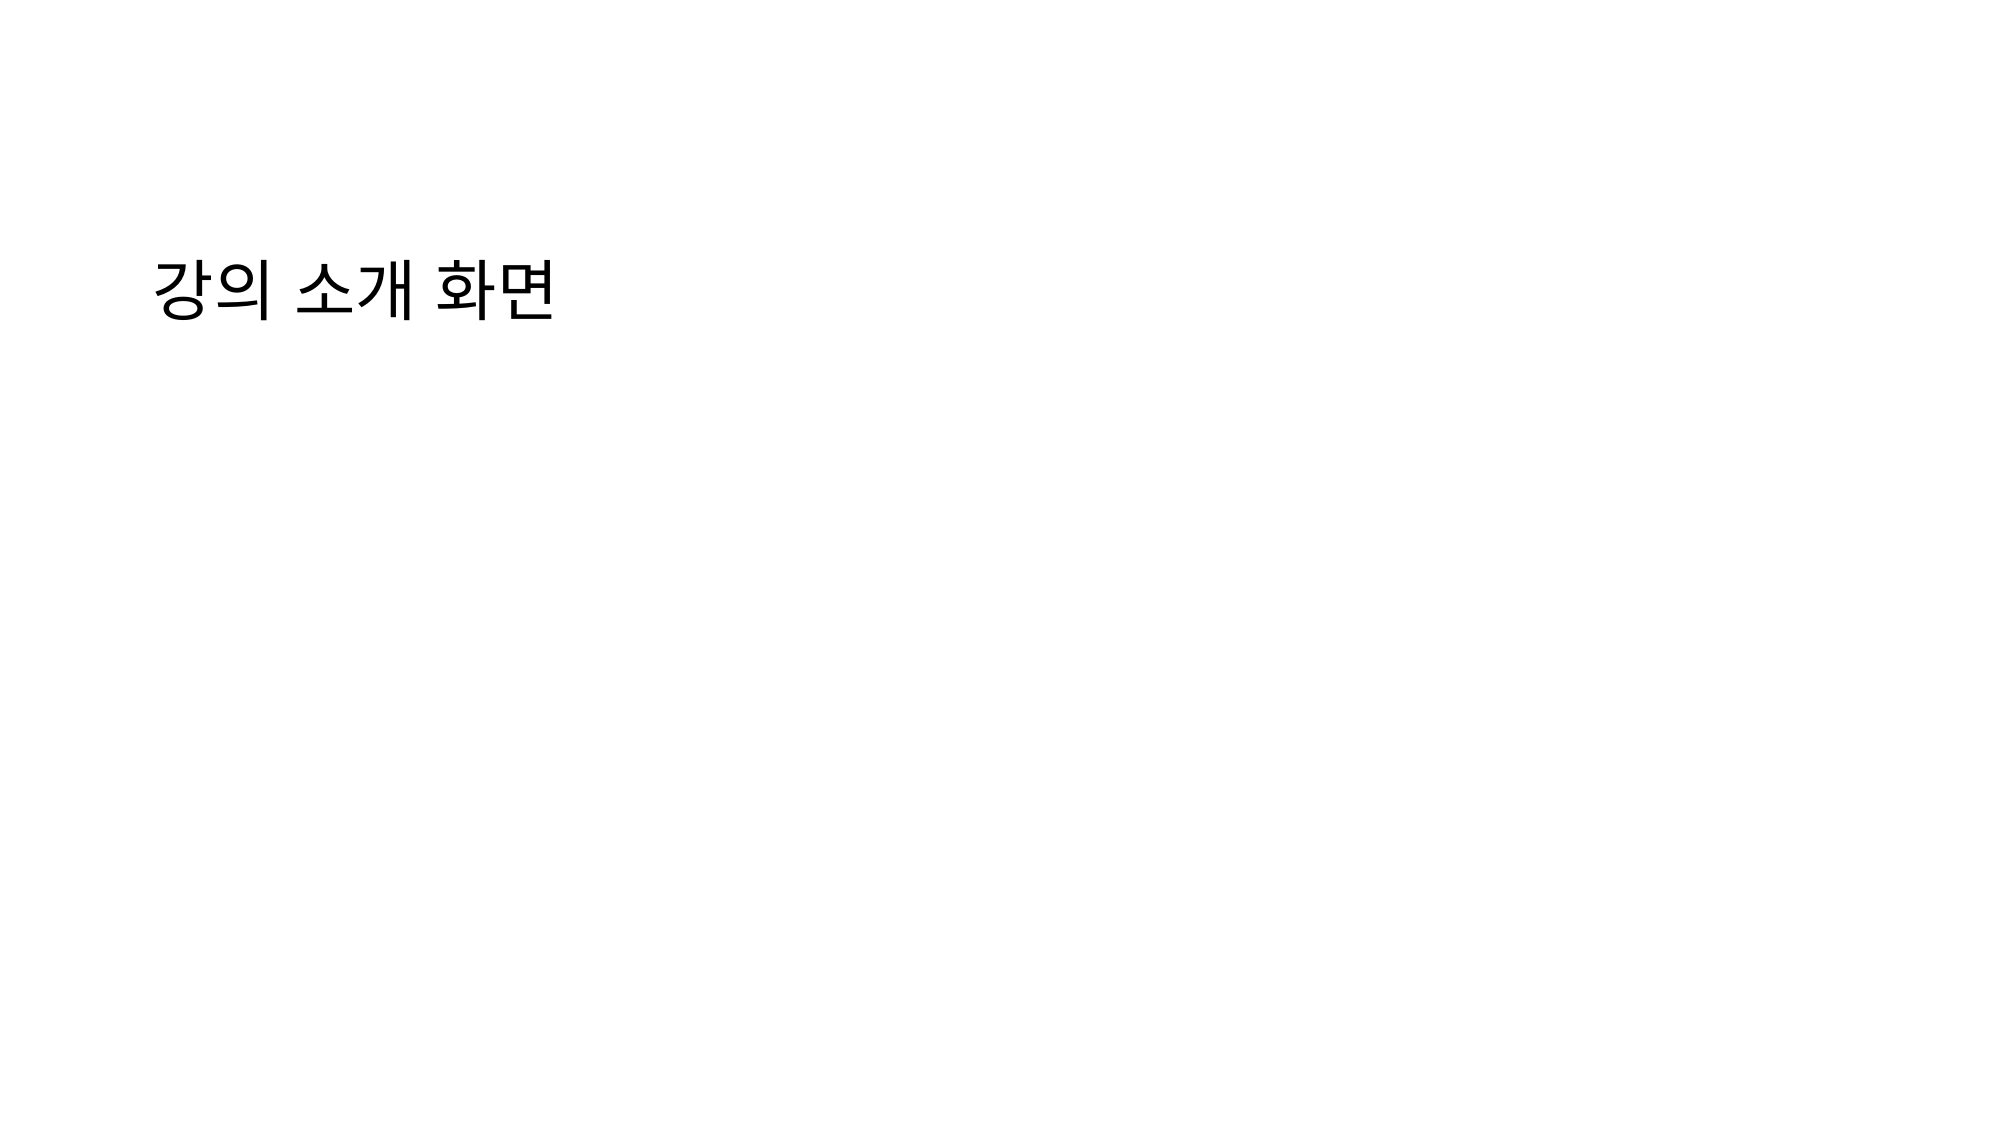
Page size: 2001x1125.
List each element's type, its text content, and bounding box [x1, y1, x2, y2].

title 강의 소개 화면 [137, 75, 783, 338]
